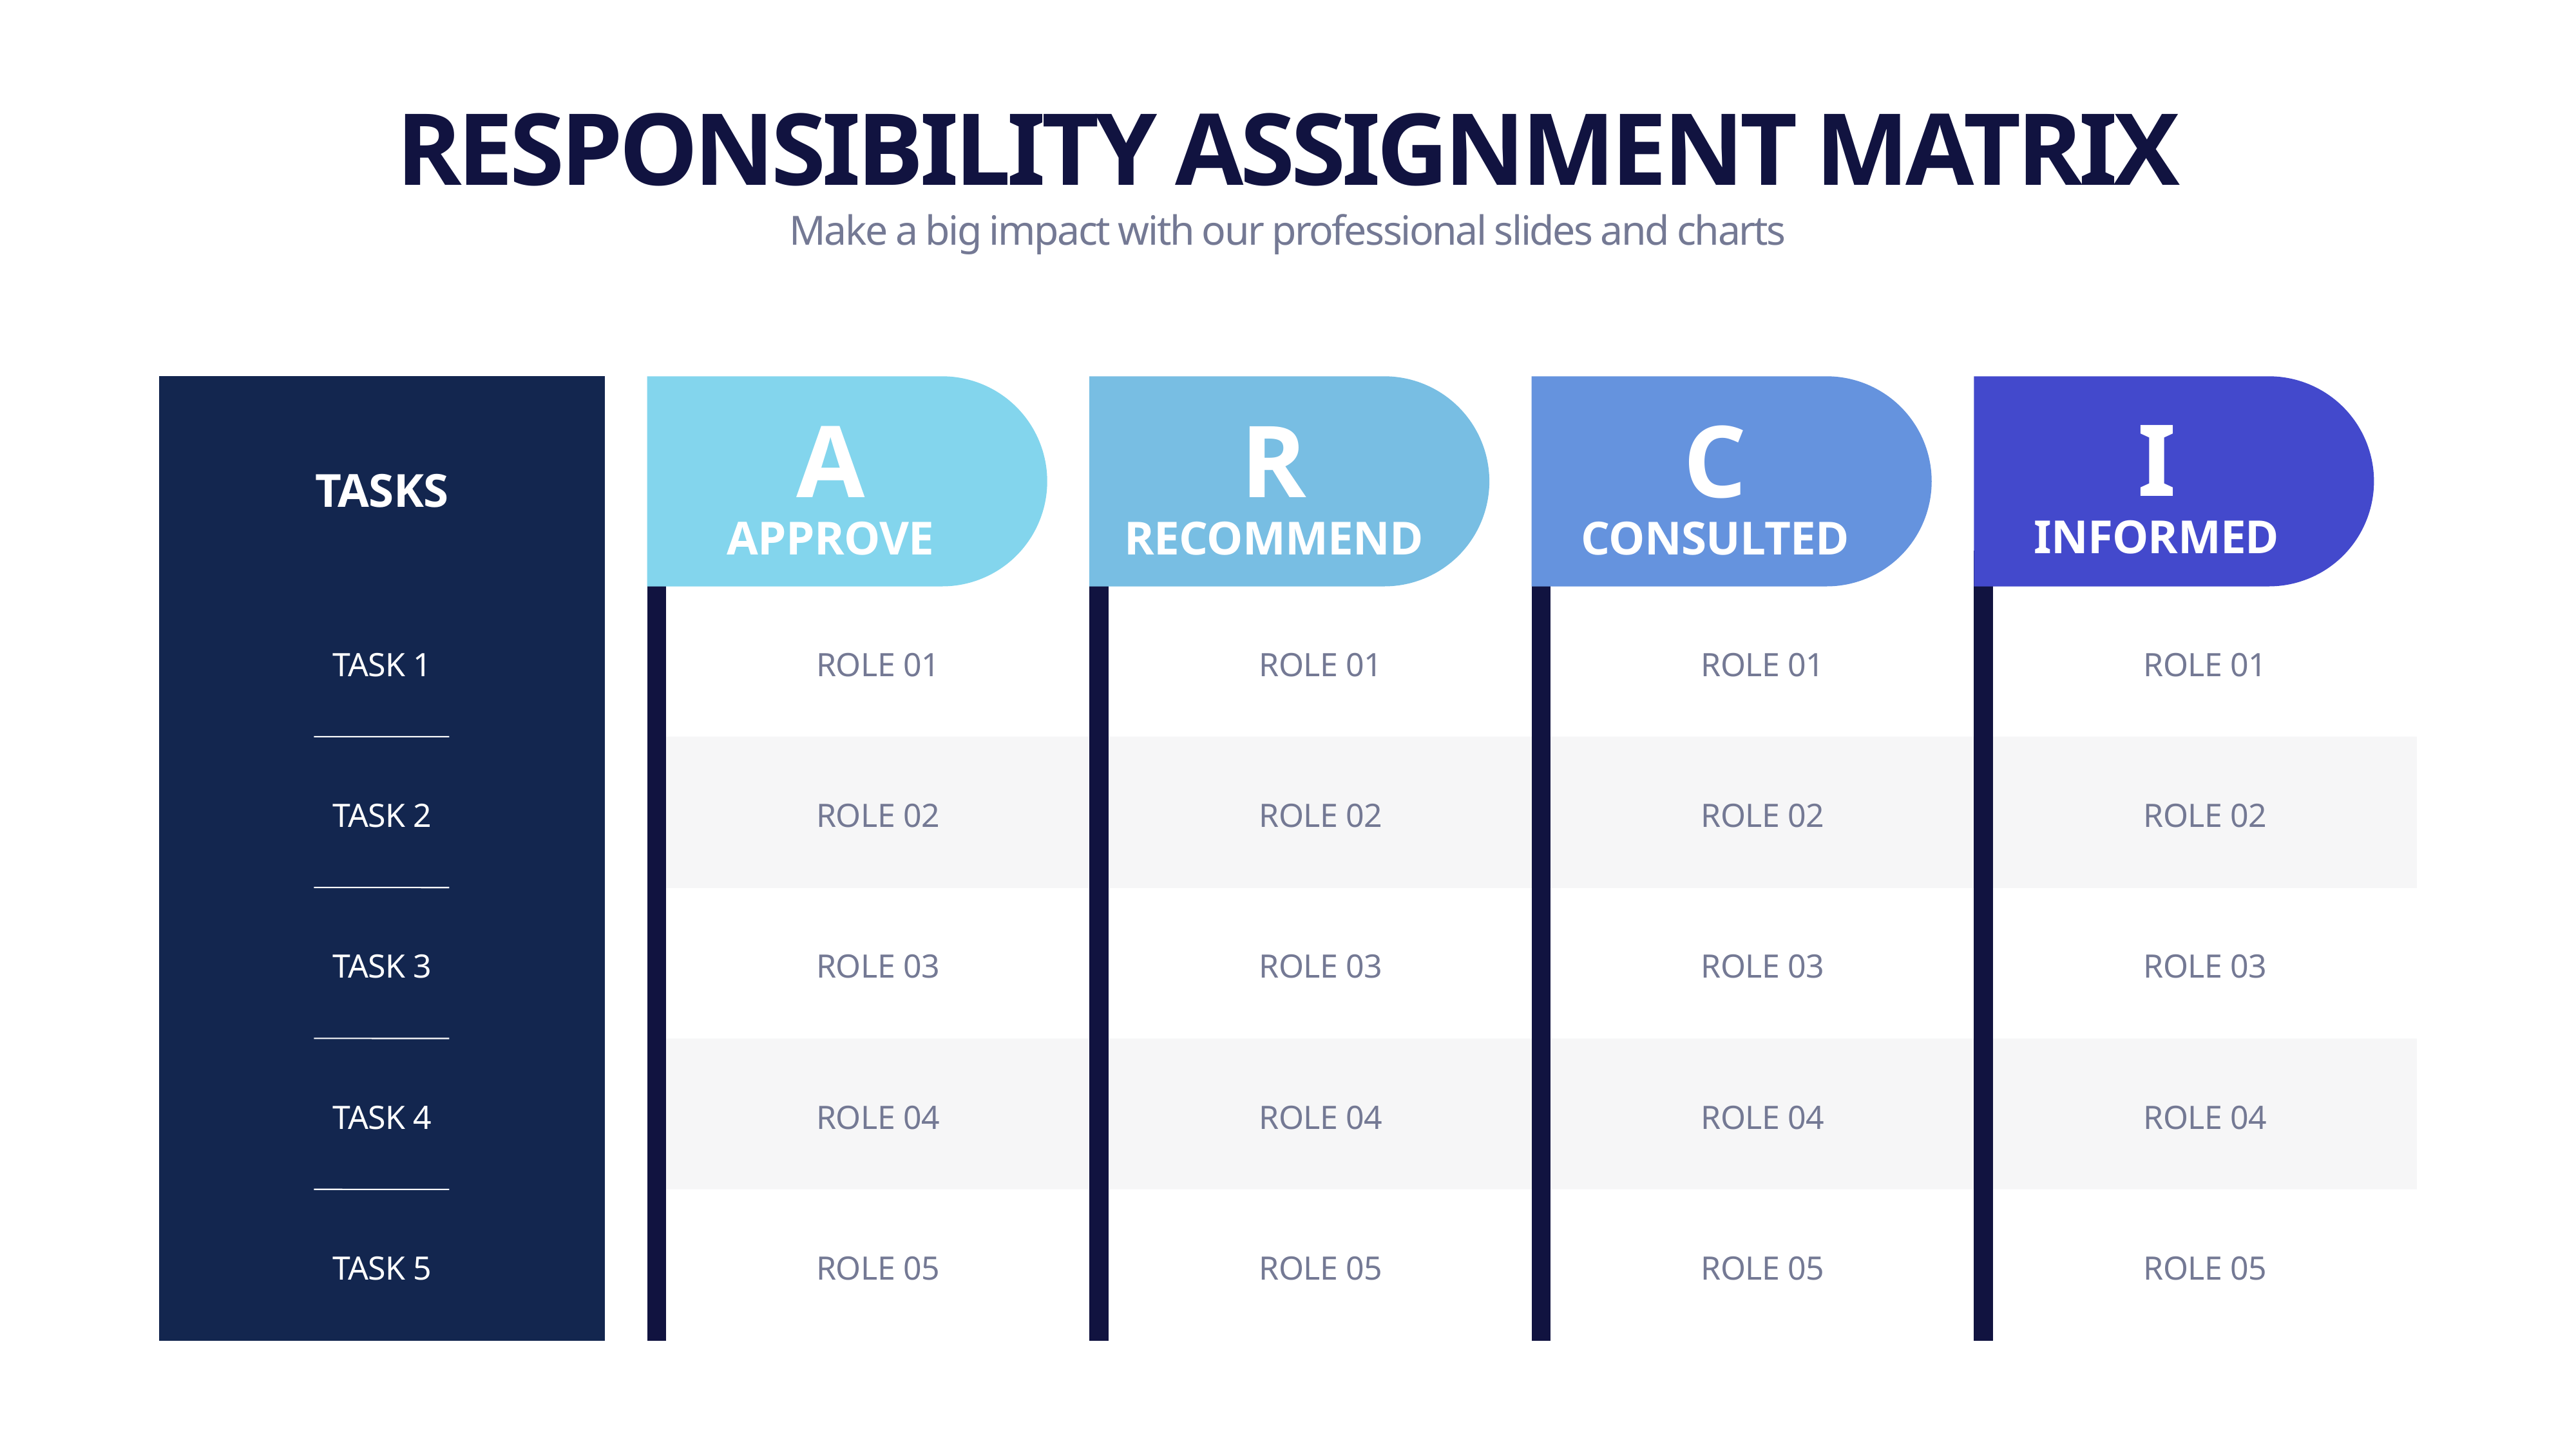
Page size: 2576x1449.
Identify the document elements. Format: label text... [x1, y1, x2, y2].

text_box ROLE 02 [2021, 781, 2390, 838]
text_box ROLE 05 [694, 1233, 1062, 1291]
text_box ROLE 03 [1136, 931, 1505, 990]
text_box TASK 1 [187, 629, 577, 688]
text_box C [1550, 393, 1880, 504]
text_box [1531, 587, 1551, 1341]
text_box [667, 1038, 1089, 1189]
text_box RECOMMEND [1109, 504, 1439, 569]
text_box [1551, 1038, 1974, 1189]
text_box ROLE 01 [1578, 629, 1947, 688]
text_box ROLE 02 [694, 781, 1062, 838]
text_box INFORMED [1992, 503, 2322, 568]
text_box Make a big impact with our professional slides and charts [160, 200, 2416, 258]
text_box TASK 4 [187, 1082, 577, 1141]
text_box ROLE 05 [1136, 1233, 1505, 1291]
text_box ROLE 04 [2021, 1082, 2390, 1141]
text_box [647, 587, 667, 1341]
text_box ROLE 01 [1136, 629, 1505, 688]
text_box I [1992, 392, 2322, 503]
text_box R [1109, 393, 1439, 504]
text_box ROLE 02 [1578, 781, 1947, 838]
text_box [667, 736, 1089, 888]
text_box ROLE 04 [1578, 1082, 1947, 1141]
text_box ROLE 04 [694, 1082, 1062, 1141]
text_box [1551, 736, 1974, 888]
text_box APPROVE [665, 504, 996, 569]
text_box ROLE 03 [2021, 931, 2390, 990]
text_box ROLE 05 [1578, 1233, 1947, 1291]
text_box ROLE 03 [694, 931, 1062, 990]
text_box ROLE 05 [2021, 1233, 2390, 1291]
text_box [1109, 1038, 1531, 1189]
text_box CONSULTED [1550, 504, 1880, 569]
text_box ROLE 01 [2021, 629, 2390, 688]
text_box ROLE 01 [694, 629, 1062, 688]
text_box [158, 376, 605, 1341]
text_box ROLE 04 [1136, 1082, 1505, 1141]
text_box RESPONSIBILITY ASSIGNMENT MATRIX [160, 80, 2416, 200]
text_box A [665, 393, 996, 504]
text_box [1089, 587, 1109, 1341]
text_box [1089, 375, 1491, 587]
text_box [1109, 736, 1531, 888]
text_box [1531, 375, 1932, 587]
text_box TASK 2 [187, 781, 577, 838]
text_box TASKS [187, 457, 577, 521]
text_box [1974, 587, 1994, 1341]
text_box [1994, 736, 2417, 888]
text_box [1994, 1038, 2417, 1189]
text_box TASK 5 [187, 1233, 577, 1291]
text_box TASK 3 [187, 931, 577, 990]
text_box ROLE 03 [1578, 931, 1947, 990]
text_box [646, 375, 1048, 587]
text_box [1973, 375, 2375, 587]
text_box ROLE 02 [1136, 781, 1505, 838]
